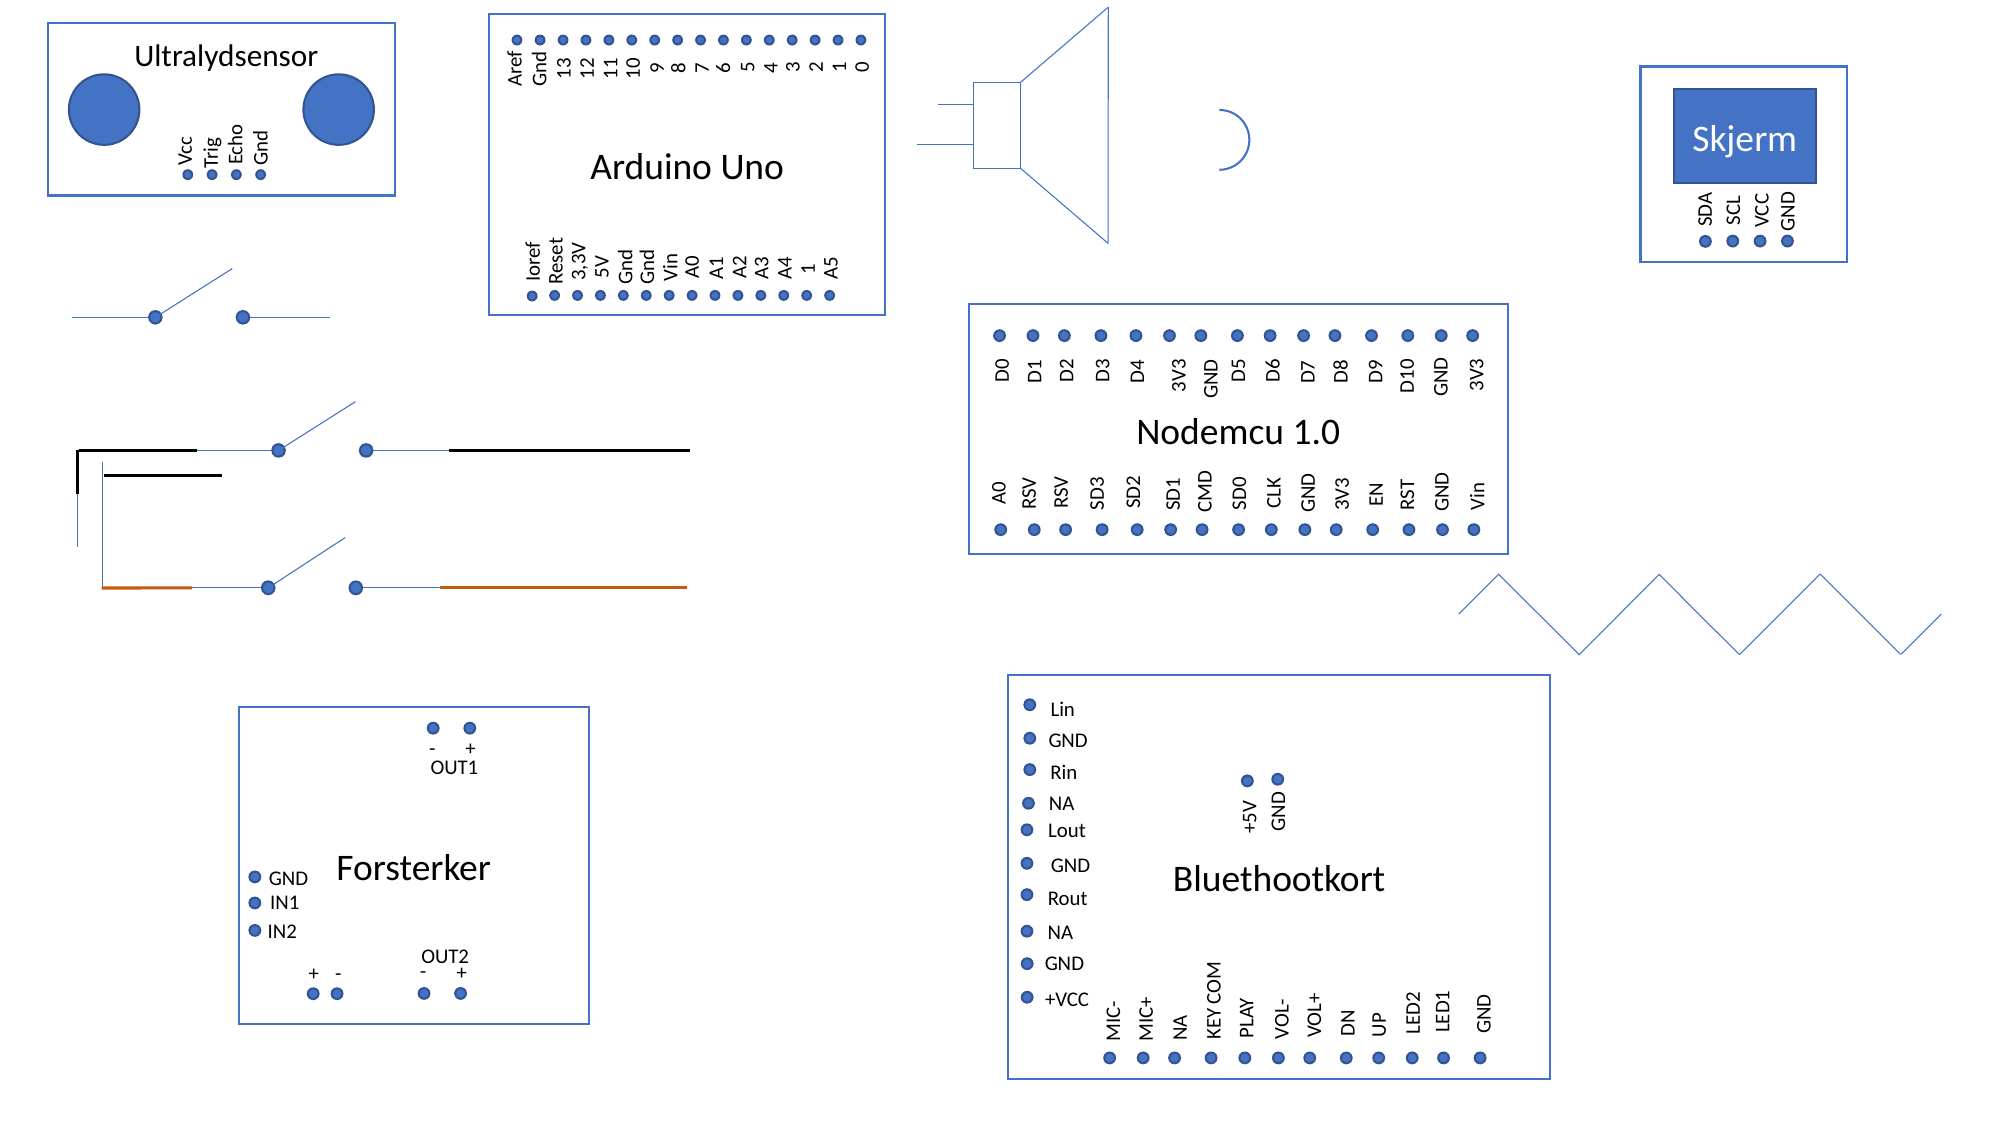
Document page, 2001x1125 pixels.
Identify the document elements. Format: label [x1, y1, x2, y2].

text_box [1458, 573, 1942, 656]
text_box [77, 401, 690, 595]
text_box [1007, 674, 1551, 1080]
text_box [72, 268, 330, 324]
text_box [48, 23, 441, 196]
text_box [1640, 66, 1847, 263]
text_box [238, 707, 590, 1025]
text_box [1183, 100, 1250, 179]
text_box [916, 7, 1109, 244]
text_box [489, 14, 885, 315]
text_box [968, 304, 1508, 555]
